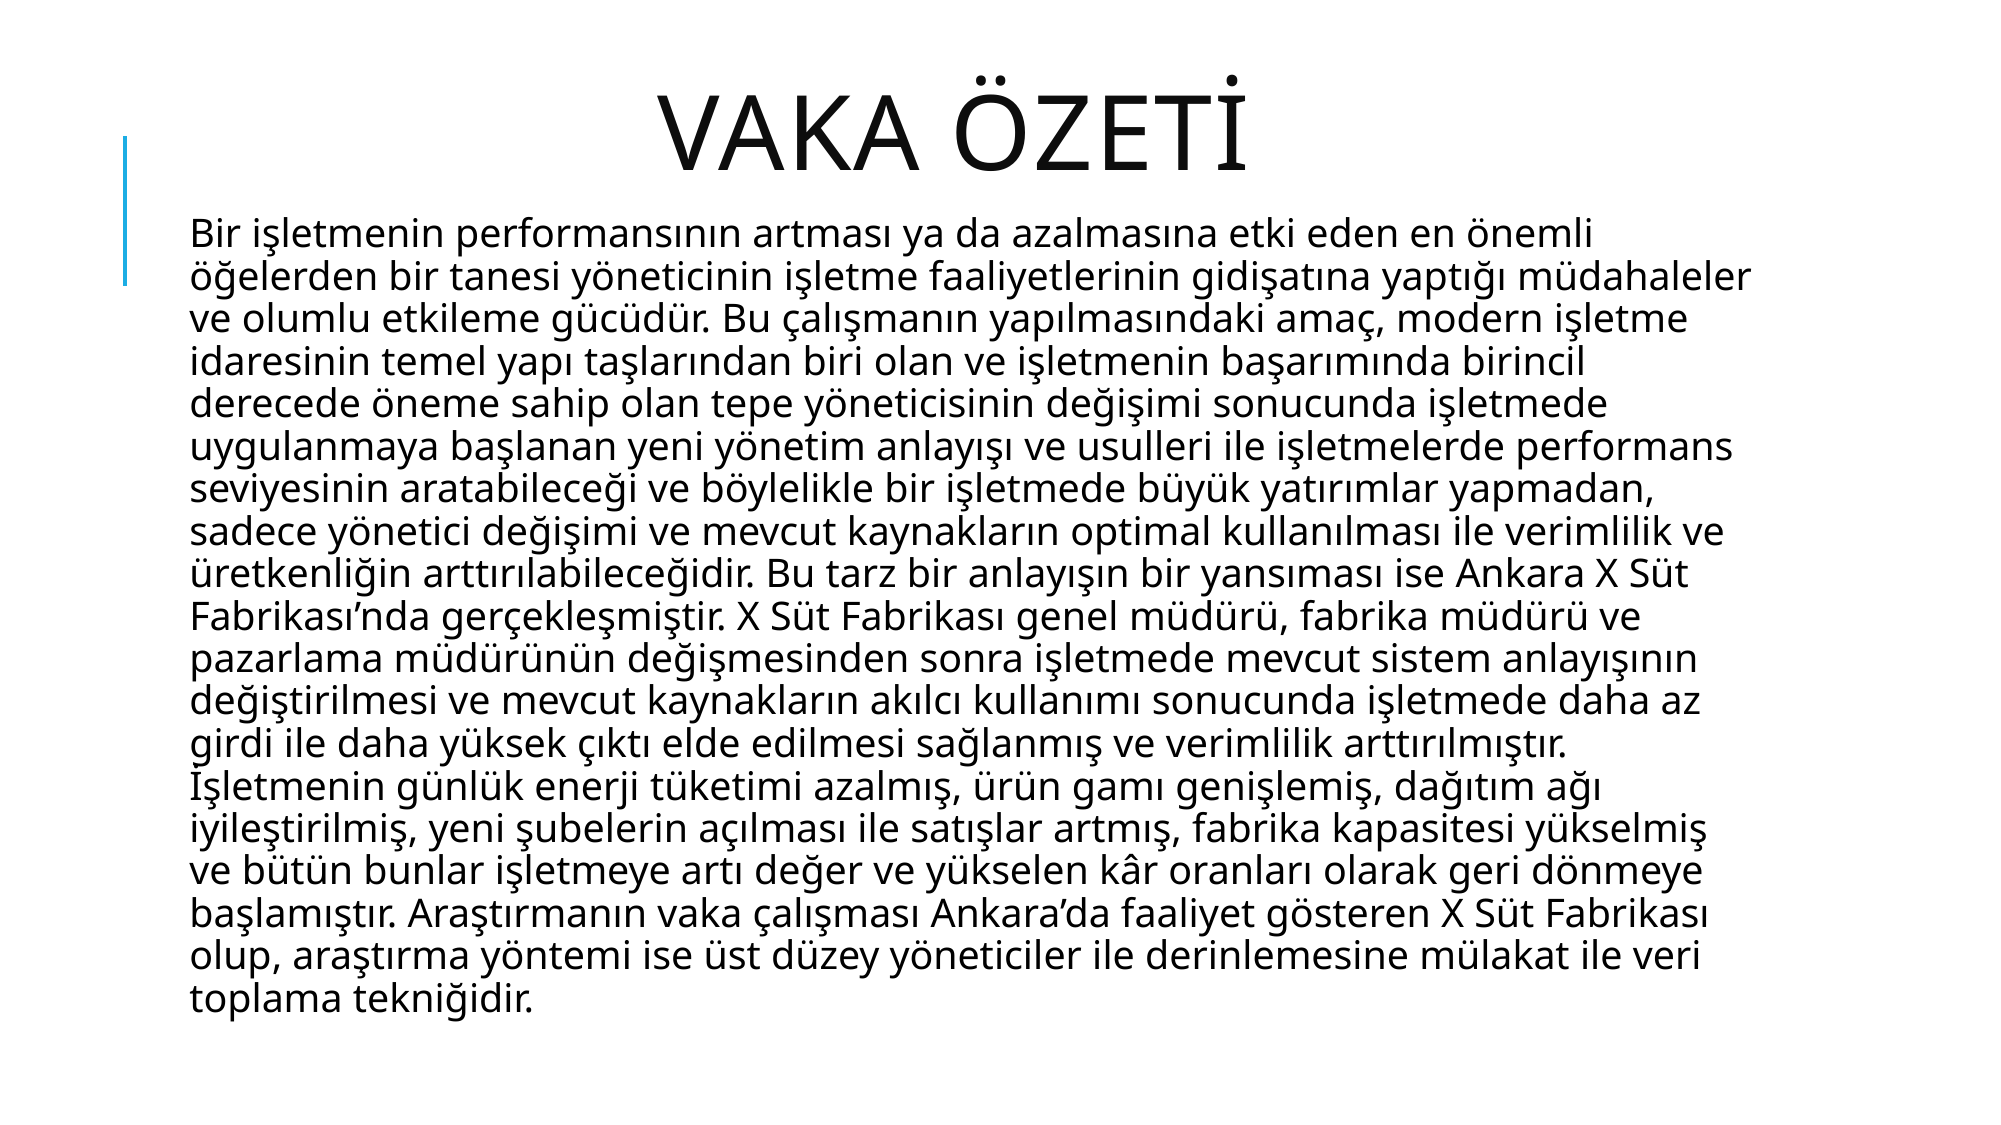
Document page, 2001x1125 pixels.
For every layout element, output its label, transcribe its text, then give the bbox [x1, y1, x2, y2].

list Bir işletmenin performansının artması ya da azalmasına etki eden en önemli öğelerden bir tanesi yöneticinin işletme faaliyetlerinin gidişatına yaptığı müdahaleler ve olumlu etkileme gücüdür. Bu çalışmanın yapılmasındaki amaç, modern işletme idaresinin temel yapı taşlarından biri olan ve işletmenin başarımında birincil derecede öneme sahip olan tepe yöneticisinin değişimi sonucunda işletmede uygulanmaya başlanan yeni yönetim anlayışı ve usulleri ile işletmelerde performans seviyesinin aratabileceği ve böylelikle bir işletmede büyük yatırımlar yapmadan, sadece yönetici değişimi ve mevcut kaynakların optimal kullanılması ile verimlilik ve üretkenliğin arttırılabileceğidir. Bu tarz bir anlayışın bir yansıması ise Ankara X Süt Fabrikası’nda gerçekleşmiştir. X Süt Fabrikası genel müdürü, fabrika müdürü ve pazarlama müdürünün değişmesinden sonra işletmede mevcut sistem anlayışının değiştirilmesi ve mevcut kaynakların akılcı kullanımı sonucunda işletmede daha az girdi ile daha yüksek çıktı elde edilmesi sağlanmış ve verimlilik arttırılmıştır. İşletmenin günlük enerji tüketimi azalmış, ürün gamı genişlemiş, dağıtım ağı iyileştirilmiş, yeni şubelerin açılması ile satışlar artmış, fabrika kapasitesi yükselmiş ve bütün bunlar işletmeye artı değer ve yükselen kâr oranları olarak geri dönmeye başlamıştır. Araştırmanın vaka çalışması Ankara’da faaliyet gösteren X Süt Fabrikası olup, araştırma yöntemi ise üst düzey yöneticiler ile derinlemesine mülakat ile veri toplama tekniğidir. [168, 206, 1763, 1035]
title Vaka özeti [157, 17, 1752, 264]
